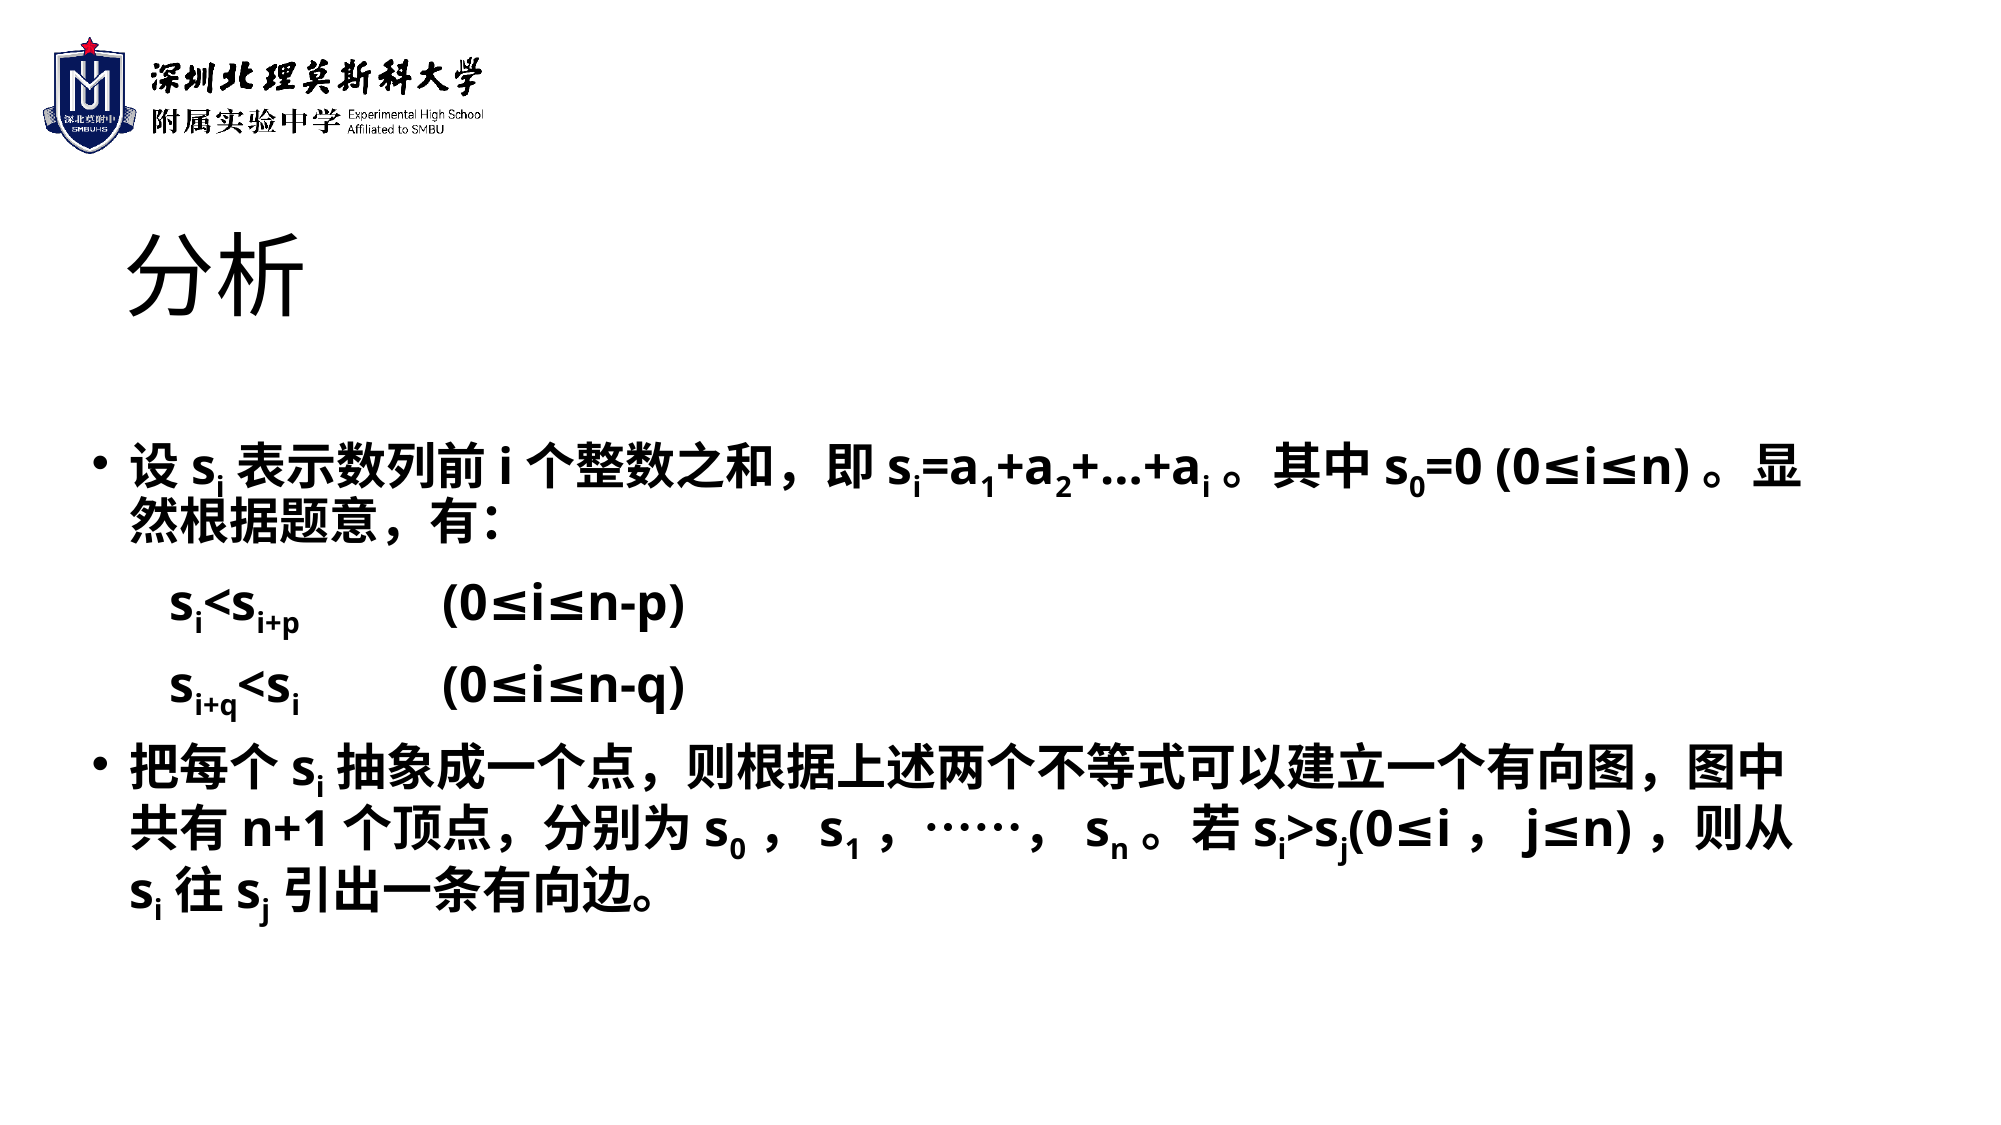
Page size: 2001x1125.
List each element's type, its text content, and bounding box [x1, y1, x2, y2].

text_box 设si表示数列前i个整数之和，即si=a1+a2+…+ai。其中s0=0 (0≤i≤n)。显然根据题意，有： si<si+p (0≤i≤n-p) si+q<si (0≤i≤n-q) 把每个si抽象成一个点，则根据上述两个不等式可以建立一个有向图，图中共有n+1个顶点，分别为s0，s1，……，sn。若si>sj(0≤i，j≤n)，则从si往sj引出一条有向边。 [76, 427, 1844, 922]
picture [32, 18, 493, 171]
text_box 分析 [108, 222, 1459, 411]
